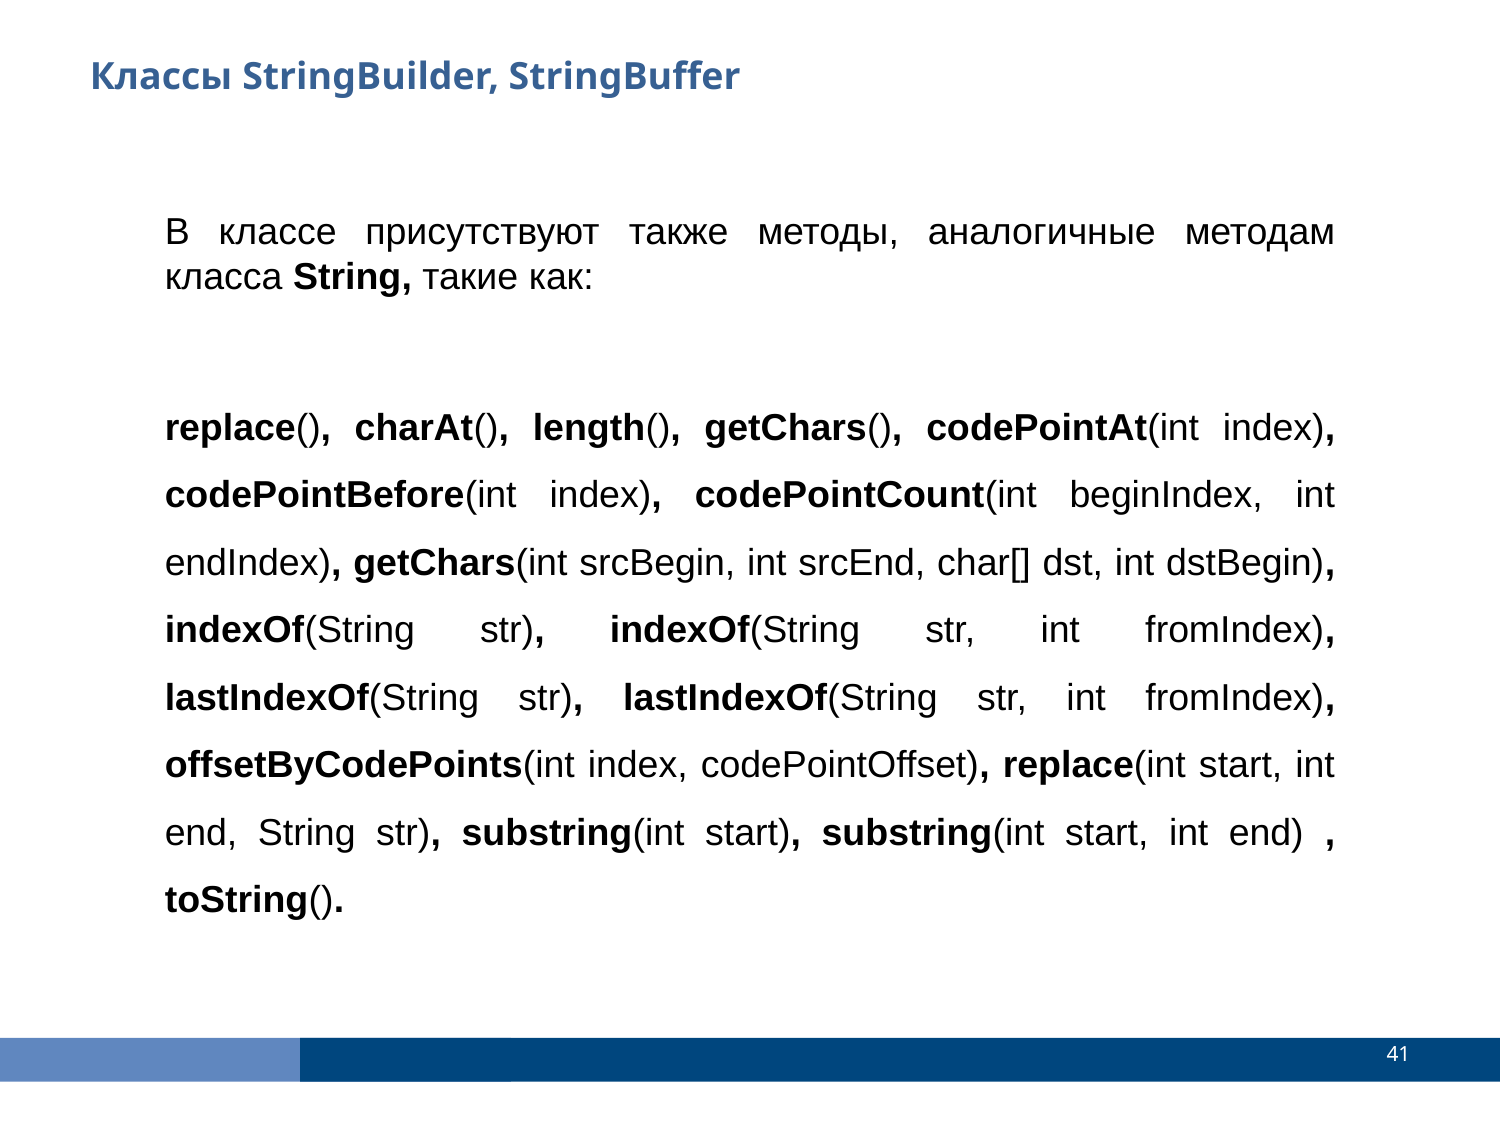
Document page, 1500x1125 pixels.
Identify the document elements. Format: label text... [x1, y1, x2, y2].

text_box Классы StringBuilder, StringBuffer [75, 45, 1425, 163]
text_box <number> [1262, 1025, 1425, 1085]
text_box В классе присутствуют также методы, аналогичные методам класса String, такие как: replace(), charAt(), length(), getChars(), codePointAt(int index), codePointBefore(int index), codePointCount(int beginIndex, int endIndex), getChars(int srcBegin, int srcEnd, char[] dst, int dstBegin), indexOf(String str), indexOf(String str, int fromIndex), lastIndexOf(String str), lastIndexOf(String str, int fromIndex), offsetByCodePoints(int index, codePointOffset), replace(int start, int end, String str), substring(int start), substring(int start, int end) , toString(). [150, 199, 1350, 988]
